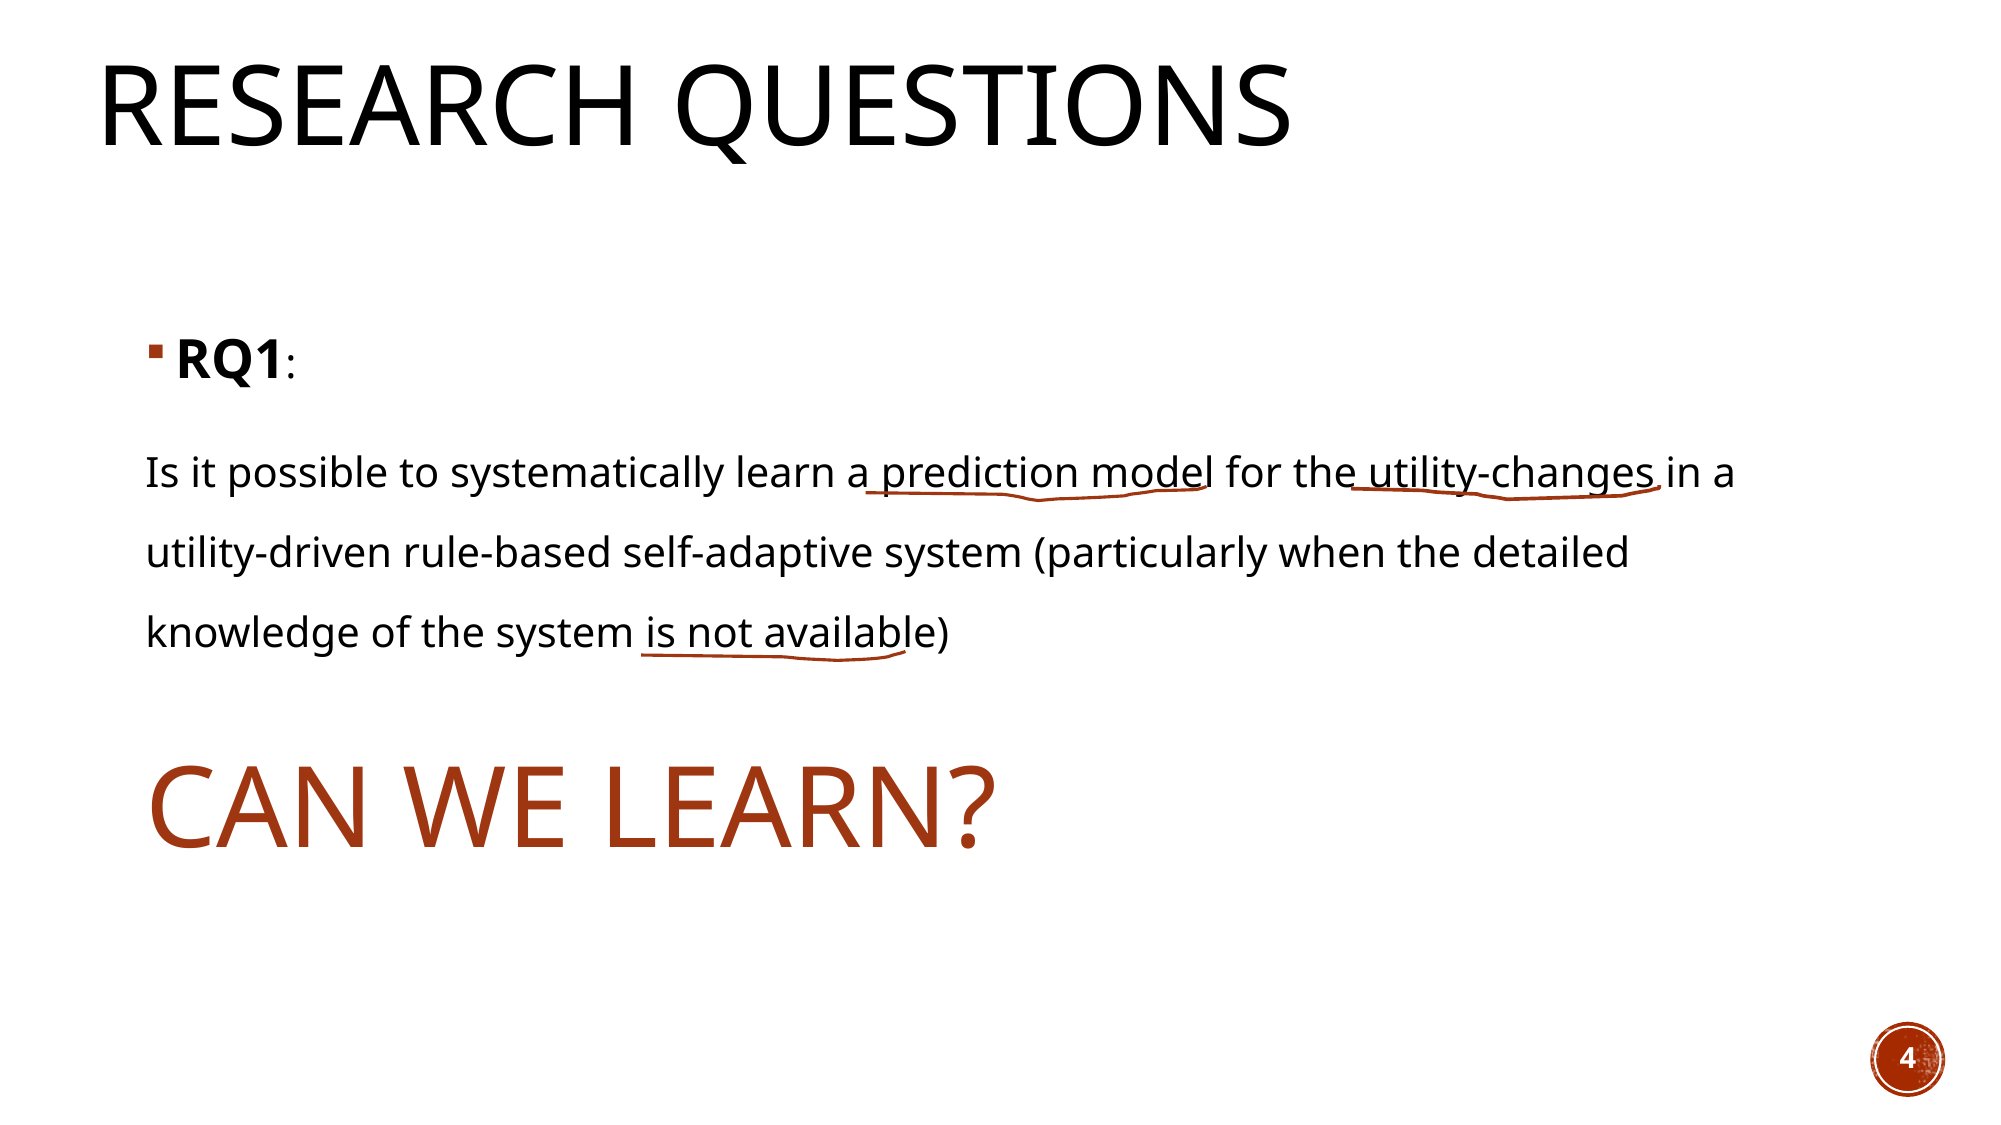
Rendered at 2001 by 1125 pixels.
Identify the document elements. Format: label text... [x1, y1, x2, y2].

text_box Can we learn? [130, 698, 1781, 924]
slide_number 4 [1855, 1028, 1961, 1089]
list RQ1: Is it possible to systematically learn a prediction model for the utility-changes in a utility-driven rule-based self-adaptive system (particularly when the detailed knowledge of the system is not available) [130, 324, 1781, 698]
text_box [642, 486, 1659, 660]
title Research questions [80, 41, 1731, 178]
